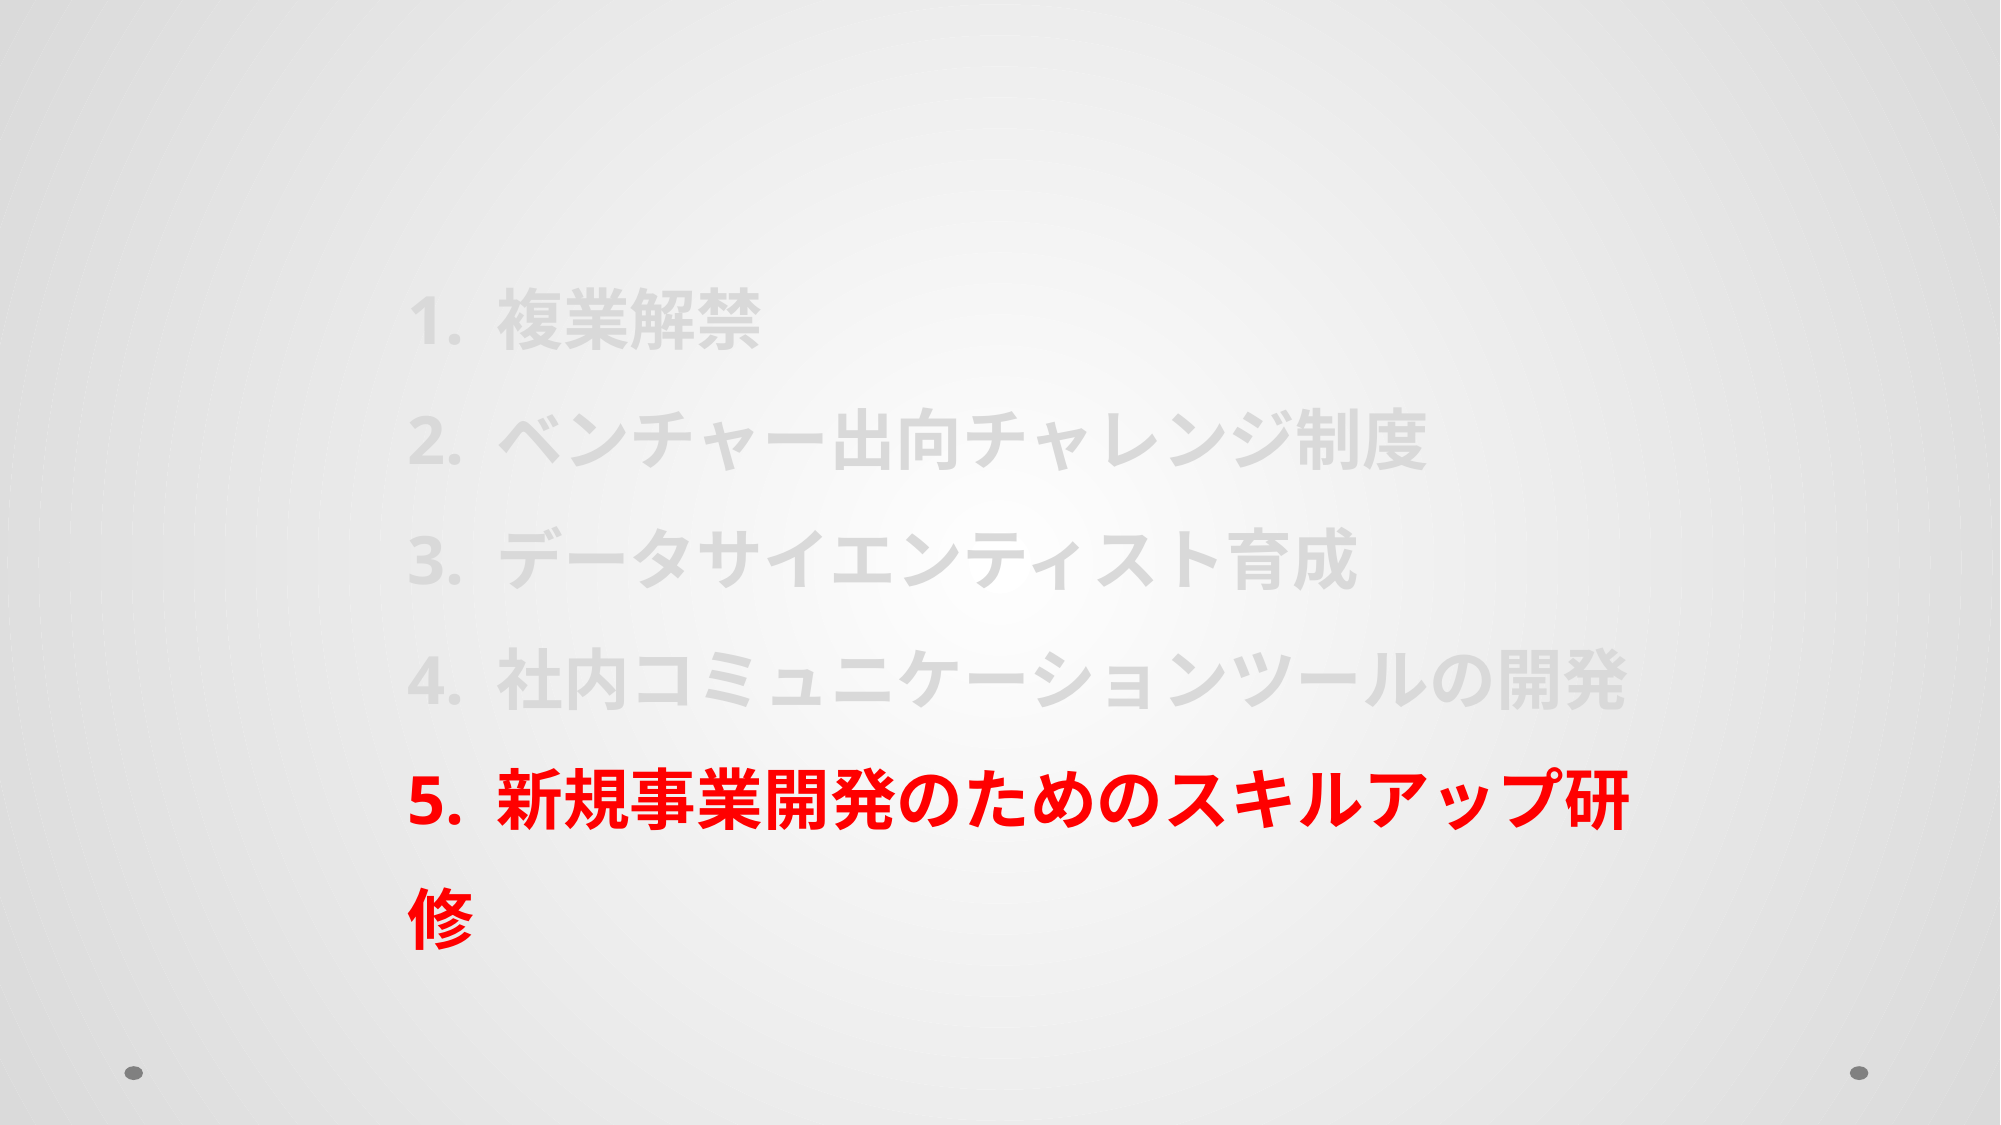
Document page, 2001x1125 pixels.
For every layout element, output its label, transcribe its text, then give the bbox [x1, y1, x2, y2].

title 1. 複業解禁 2. ベンチャー出向チャレンジ制度 3. データサイエンティスト育成 4. 社内コミュニケーションツールの開発 5. 新規事業開発のためのスキルアップ研修 [392, 230, 1674, 976]
